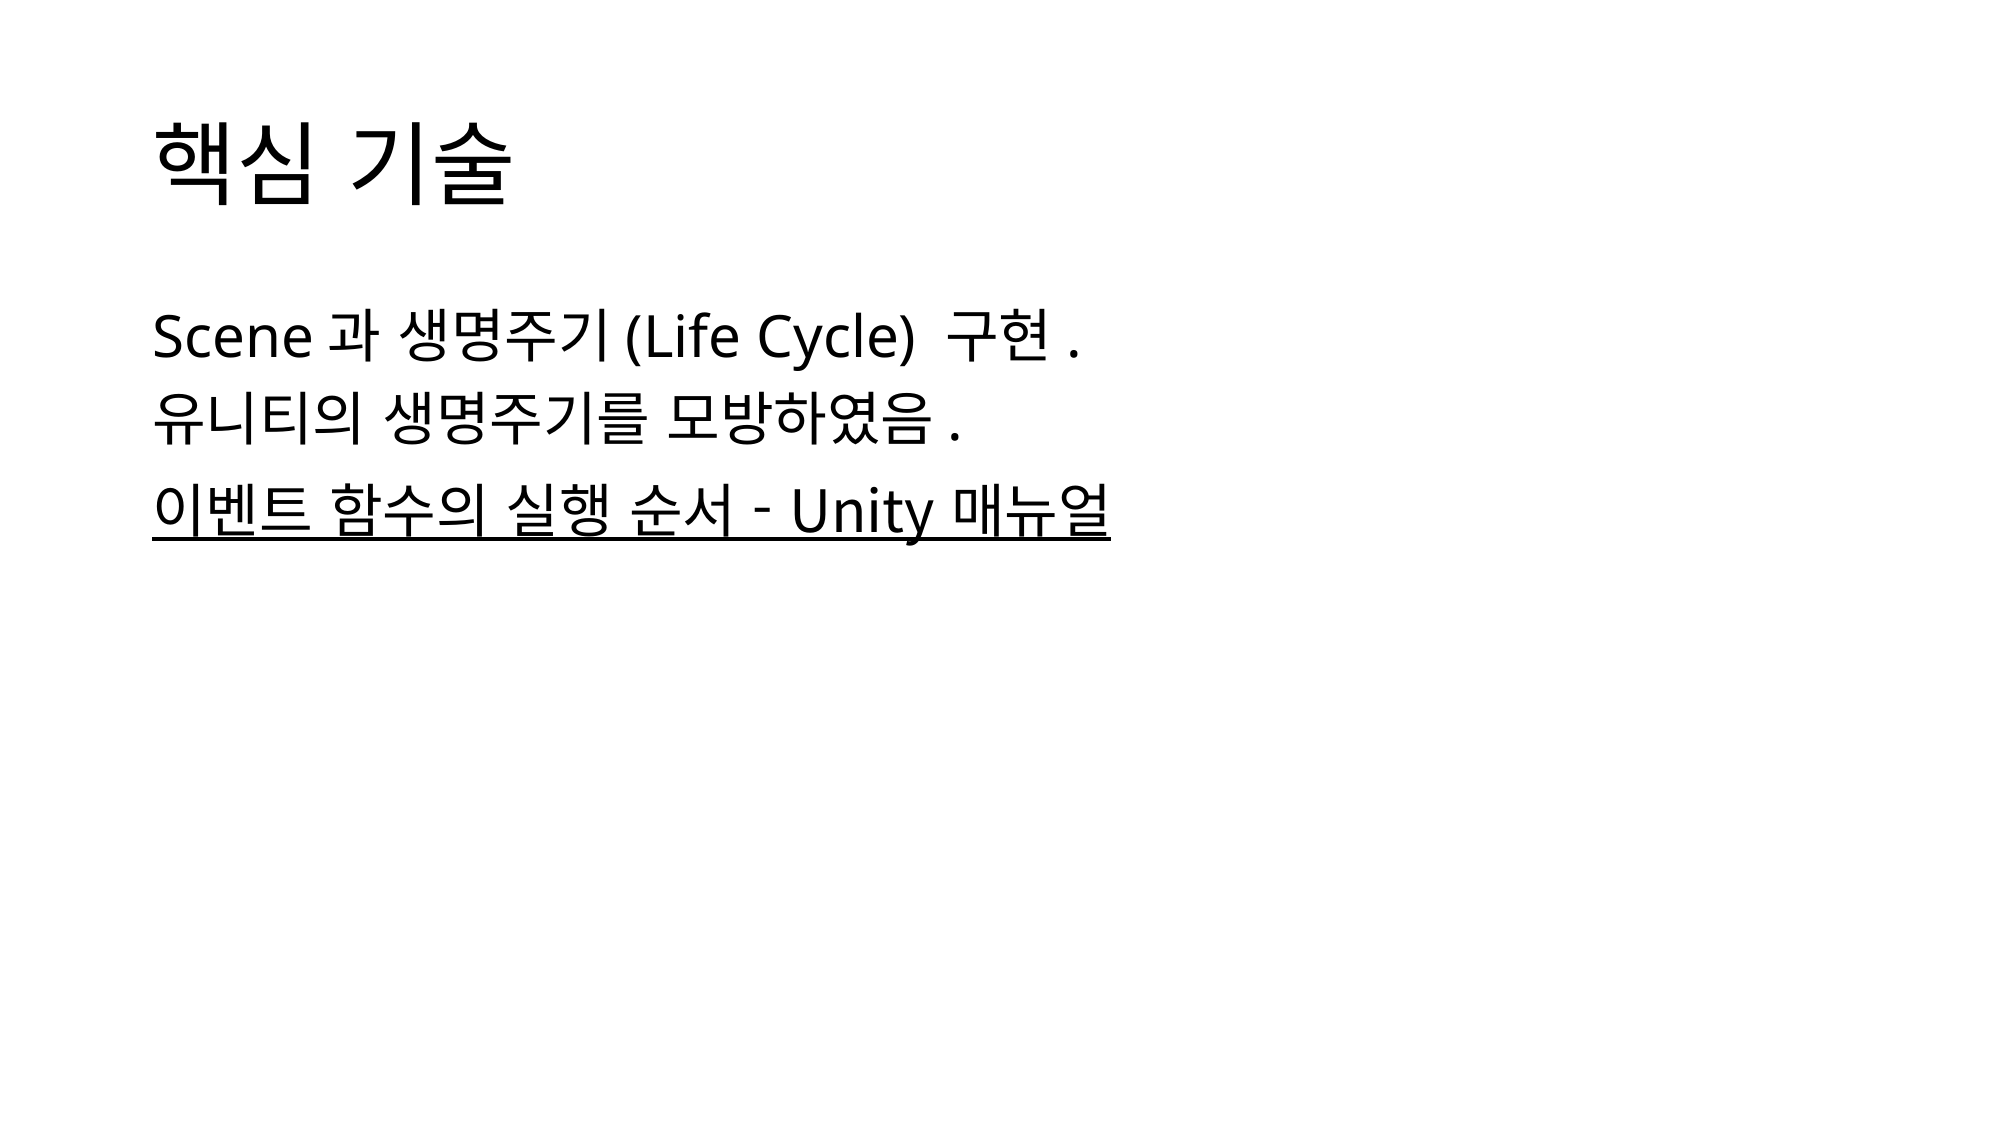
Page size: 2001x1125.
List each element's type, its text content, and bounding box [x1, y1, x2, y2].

title 핵심 기술 [137, 59, 1863, 278]
list Scene과 생명주기(Life Cycle) 구현. 유니티의 생명주기를 모방하였음. 이벤트 함수의 실행 순서 - Unity 매뉴얼 [137, 299, 1863, 1014]
